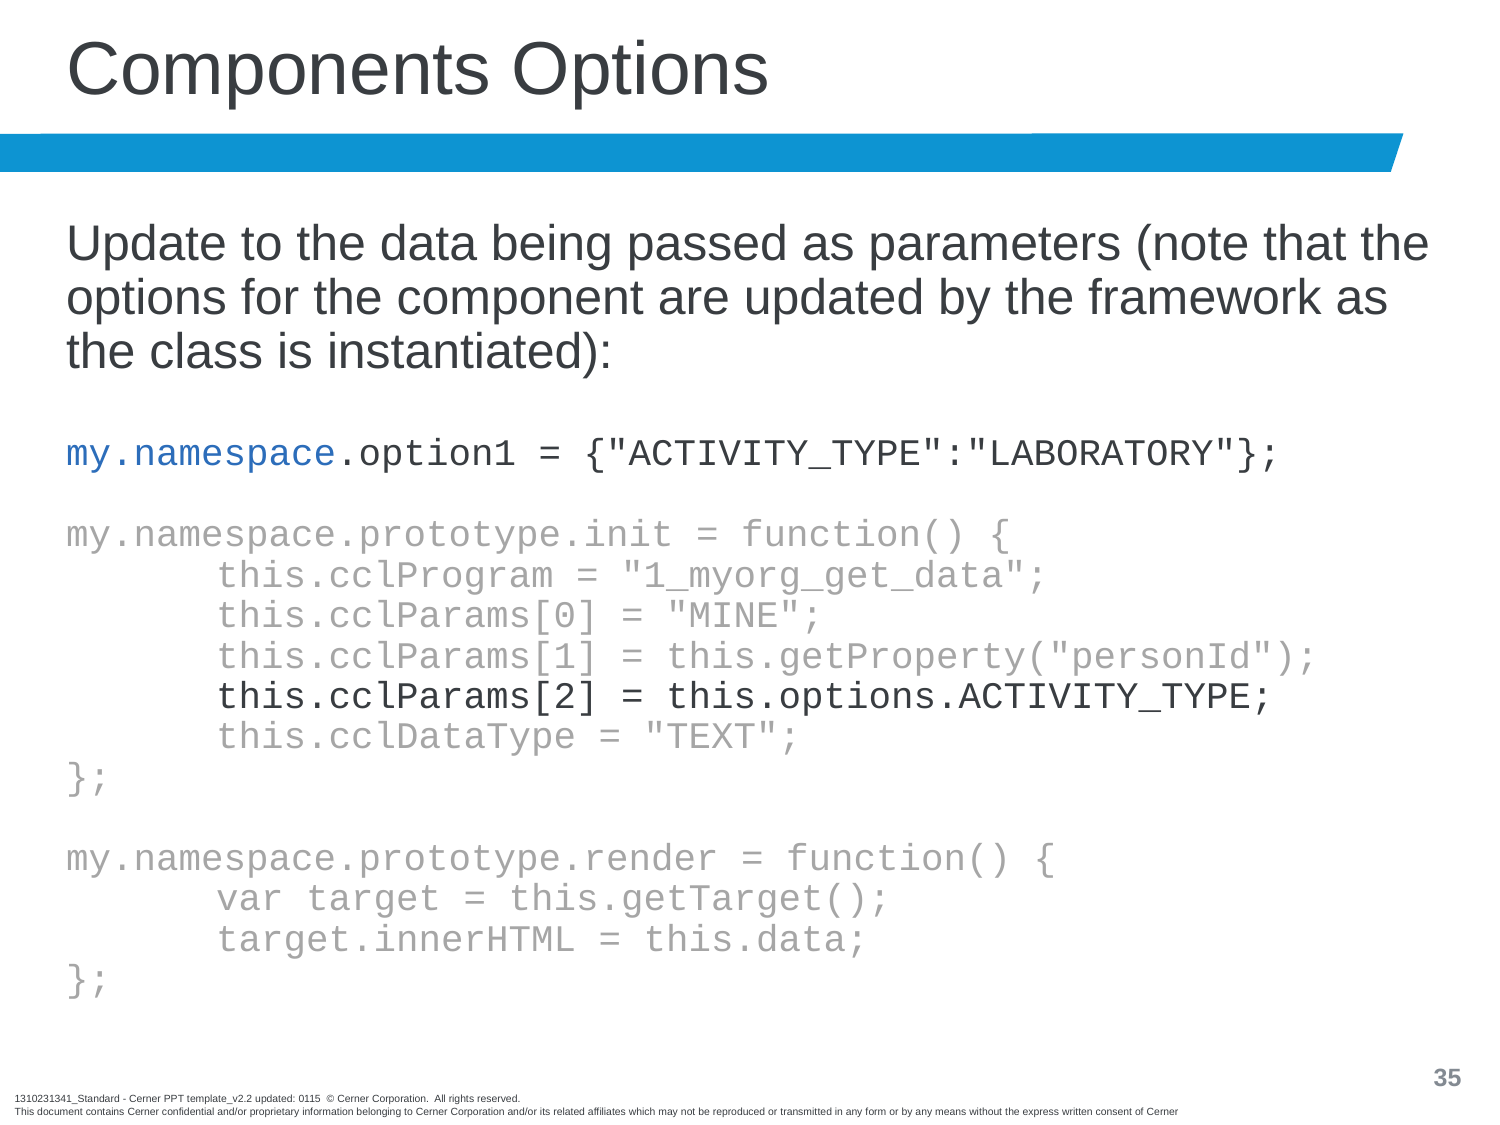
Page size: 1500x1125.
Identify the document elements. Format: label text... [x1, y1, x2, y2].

list Update to the data being passed as parameters (note that the options for the component are updated by the framework as the class is instantiated): my.namespace.option1 = {"ACTIVITY_TYPE":"LABORATORY"}; my.namespace.prototype.init = function() { this.cclProgram = "1_myorg_get_data"; this.cclParams[0] = "MINE"; this.cclParams[1] = this.getProperty("personId"); this.cclParams[2] = this.options.ACTIVITY_TYPE; this.cclDataType = "TEXT"; }; my.namespace.prototype.render = function() { var target = this.getTarget(); target.innerHTML = this.data; }; [51, 210, 1486, 1041]
title Components Options [51, 0, 1403, 142]
